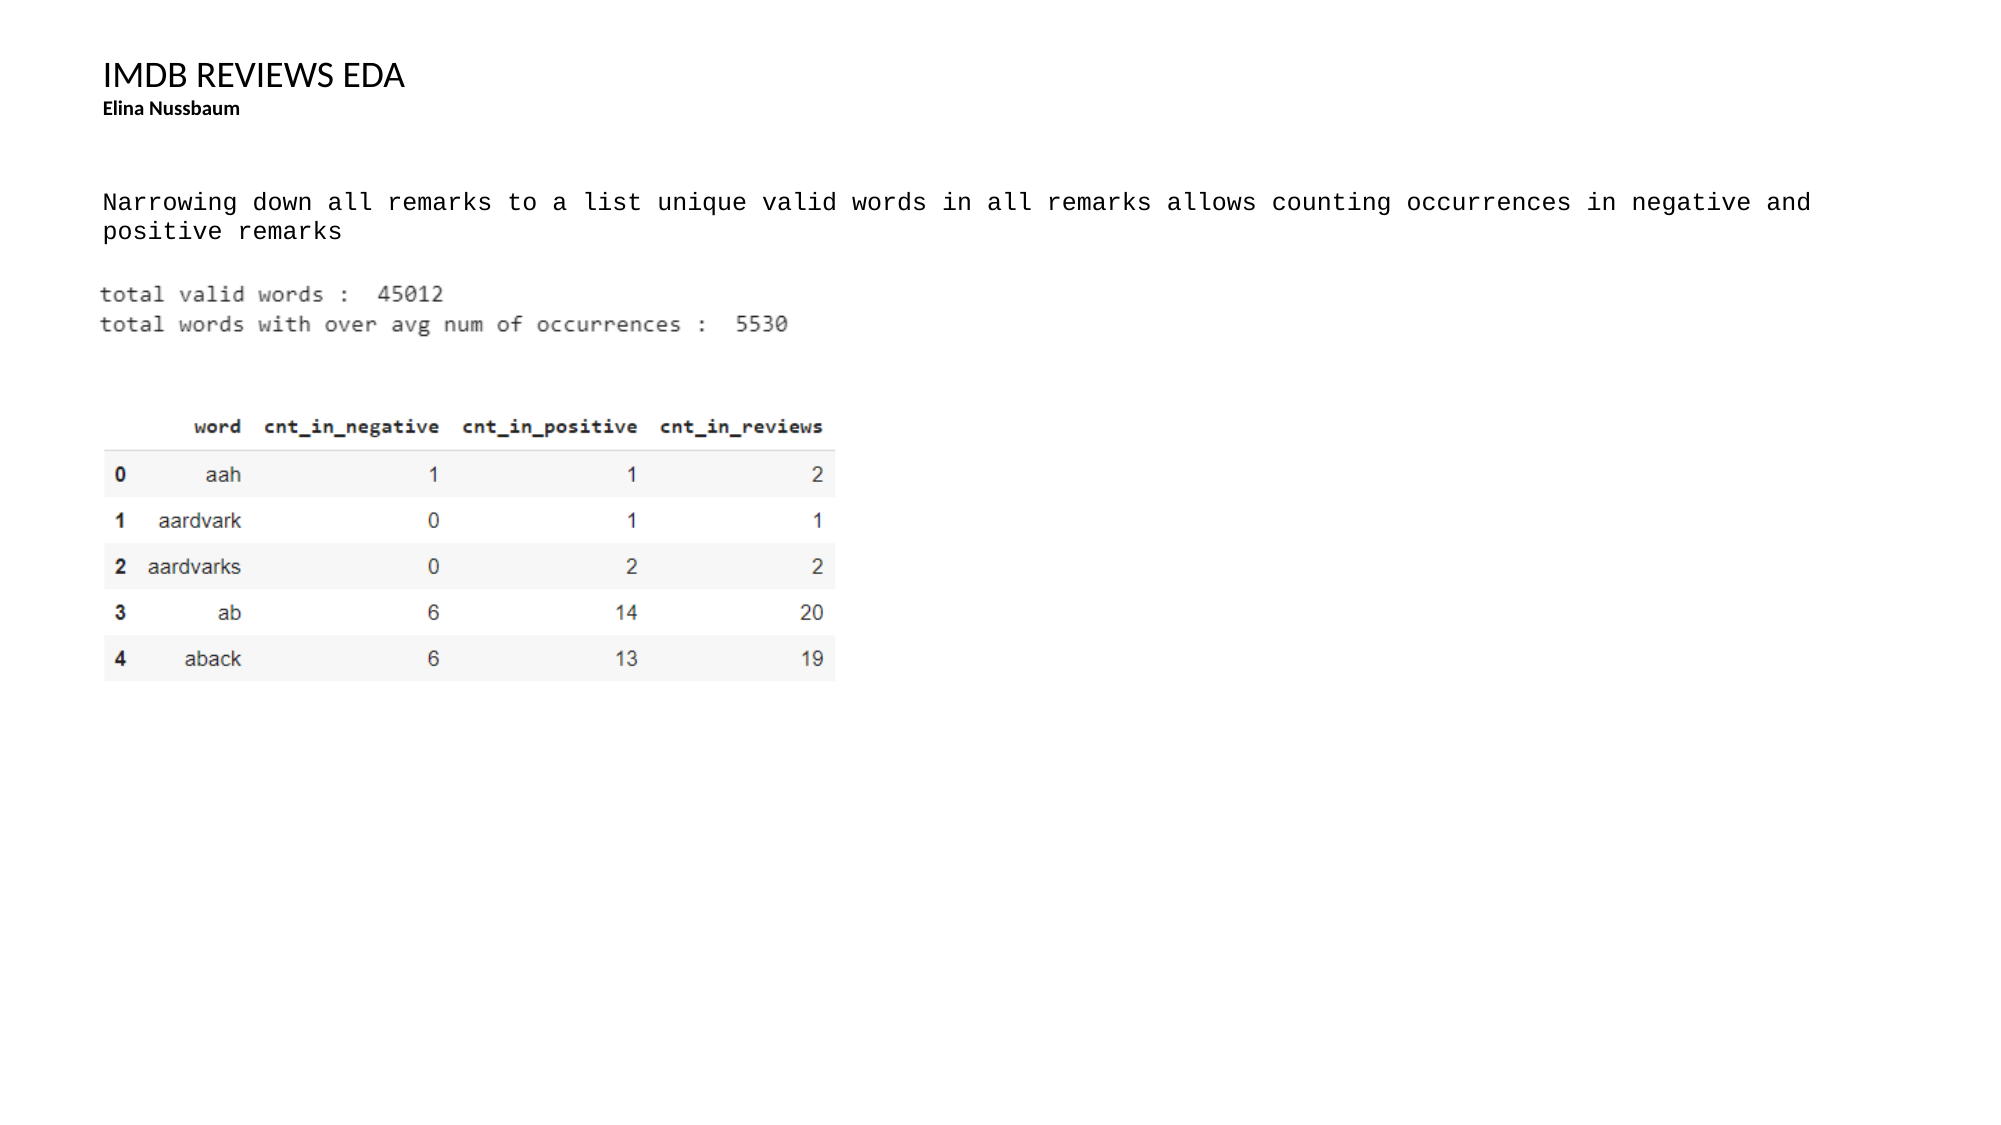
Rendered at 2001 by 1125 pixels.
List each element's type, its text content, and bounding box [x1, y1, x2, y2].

picture [87, 415, 870, 694]
text_box IMDB REVIEWS EDA Elina Nussbaum [88, 42, 1436, 128]
picture [85, 272, 1000, 360]
text_box Narrowing down all remarks to a list unique valid words in all remarks allows counting occurrences in negative and positive remarks [87, 177, 1950, 253]
